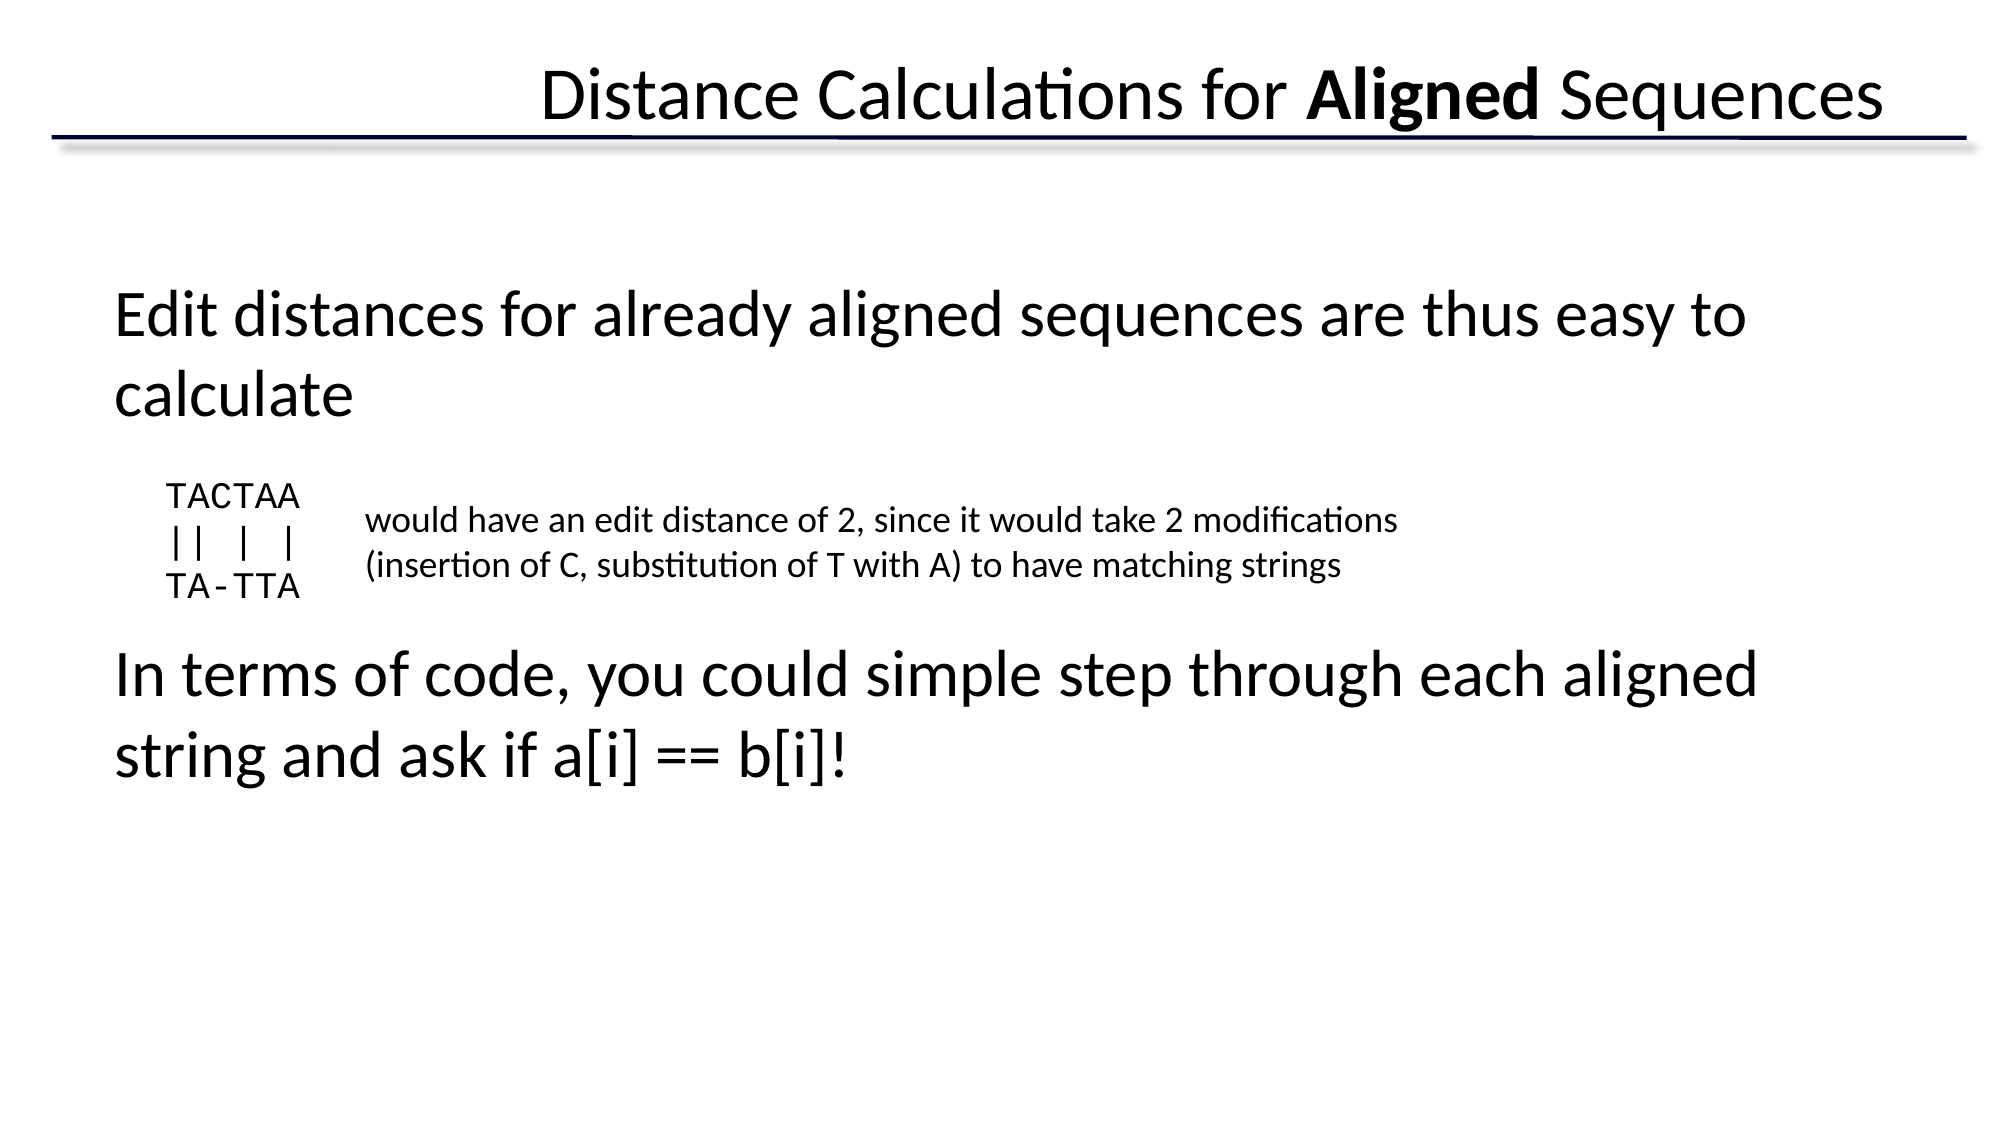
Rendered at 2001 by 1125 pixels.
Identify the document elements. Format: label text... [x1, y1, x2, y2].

text_box TACTAA || | | TA-TTA [150, 463, 325, 659]
list Edit distances for already aligned sequences are thus easy to calculate In terms of code, you could simple step through each aligned string and ask if a[i] == b[i]! [99, 262, 1900, 1005]
text_box would have an edit distance of 2, since it would take 2 modifications (insertion of C, substitution of T with A) to have matching strings [349, 487, 1713, 600]
title Distance Calculations for Aligned Sequences [99, 37, 1900, 225]
